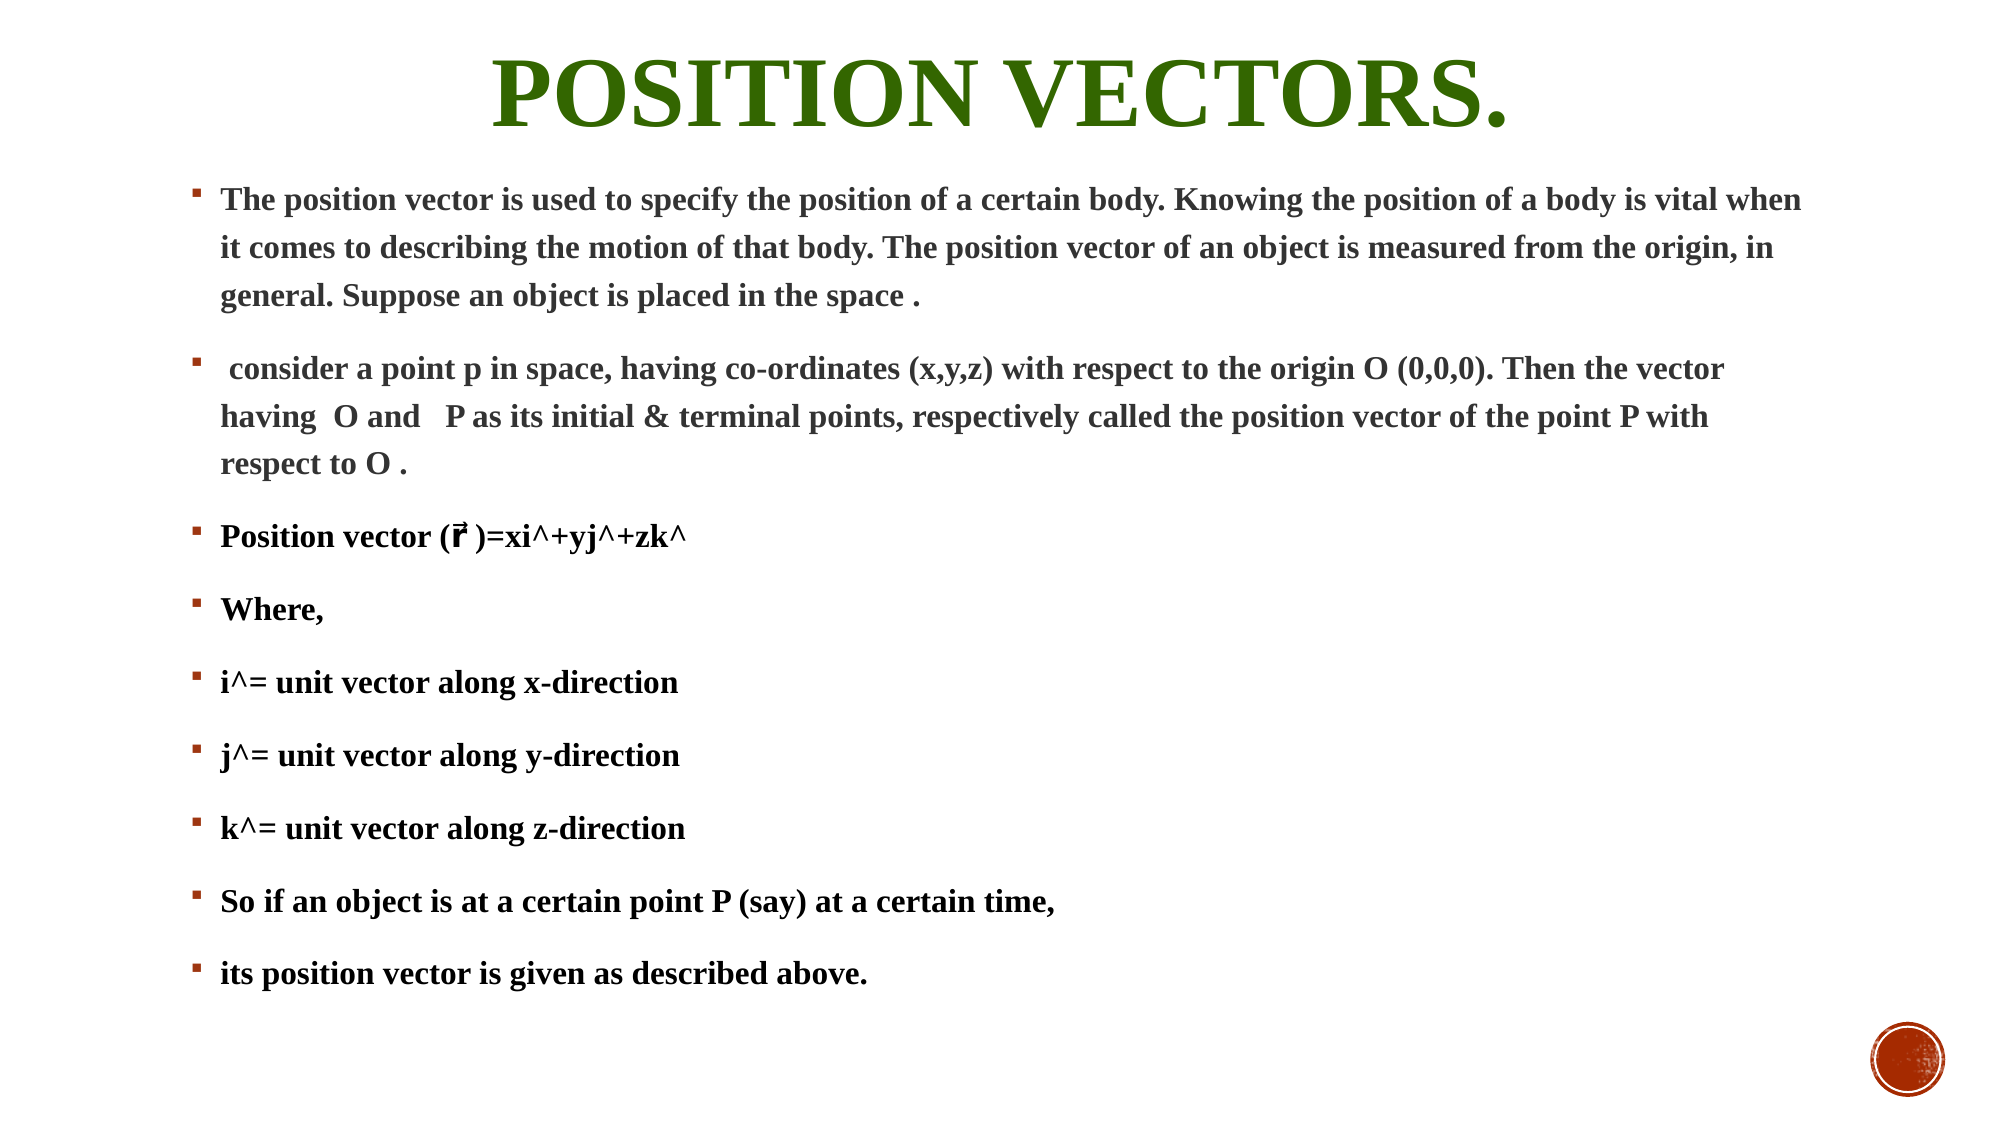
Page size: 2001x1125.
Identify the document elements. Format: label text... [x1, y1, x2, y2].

list The position vector is used to specify the position of a certain body. Knowing the position of a body is vital when it comes to describing the motion of that body. The position vector of an object is measured from the origin, in general. Suppose an object is placed in the space . consider a point p in space, having co-ordinates (x,y,z) with respect to the origin O (0,0,0). Then the vector having O and P as its initial & terminal points, respectively called the position vector of the point P with respect to O . Position vector (r⃗ )=xi^+yj^+zk^ Where, i^= unit vector along x-direction j^= unit vector along y-direction k^= unit vector along z-direction So if an object is at a certain point P (say) at a certain time, its position vector is given as described above. [175, 161, 1826, 1013]
title POSITION VECTORS. [175, 13, 1826, 161]
